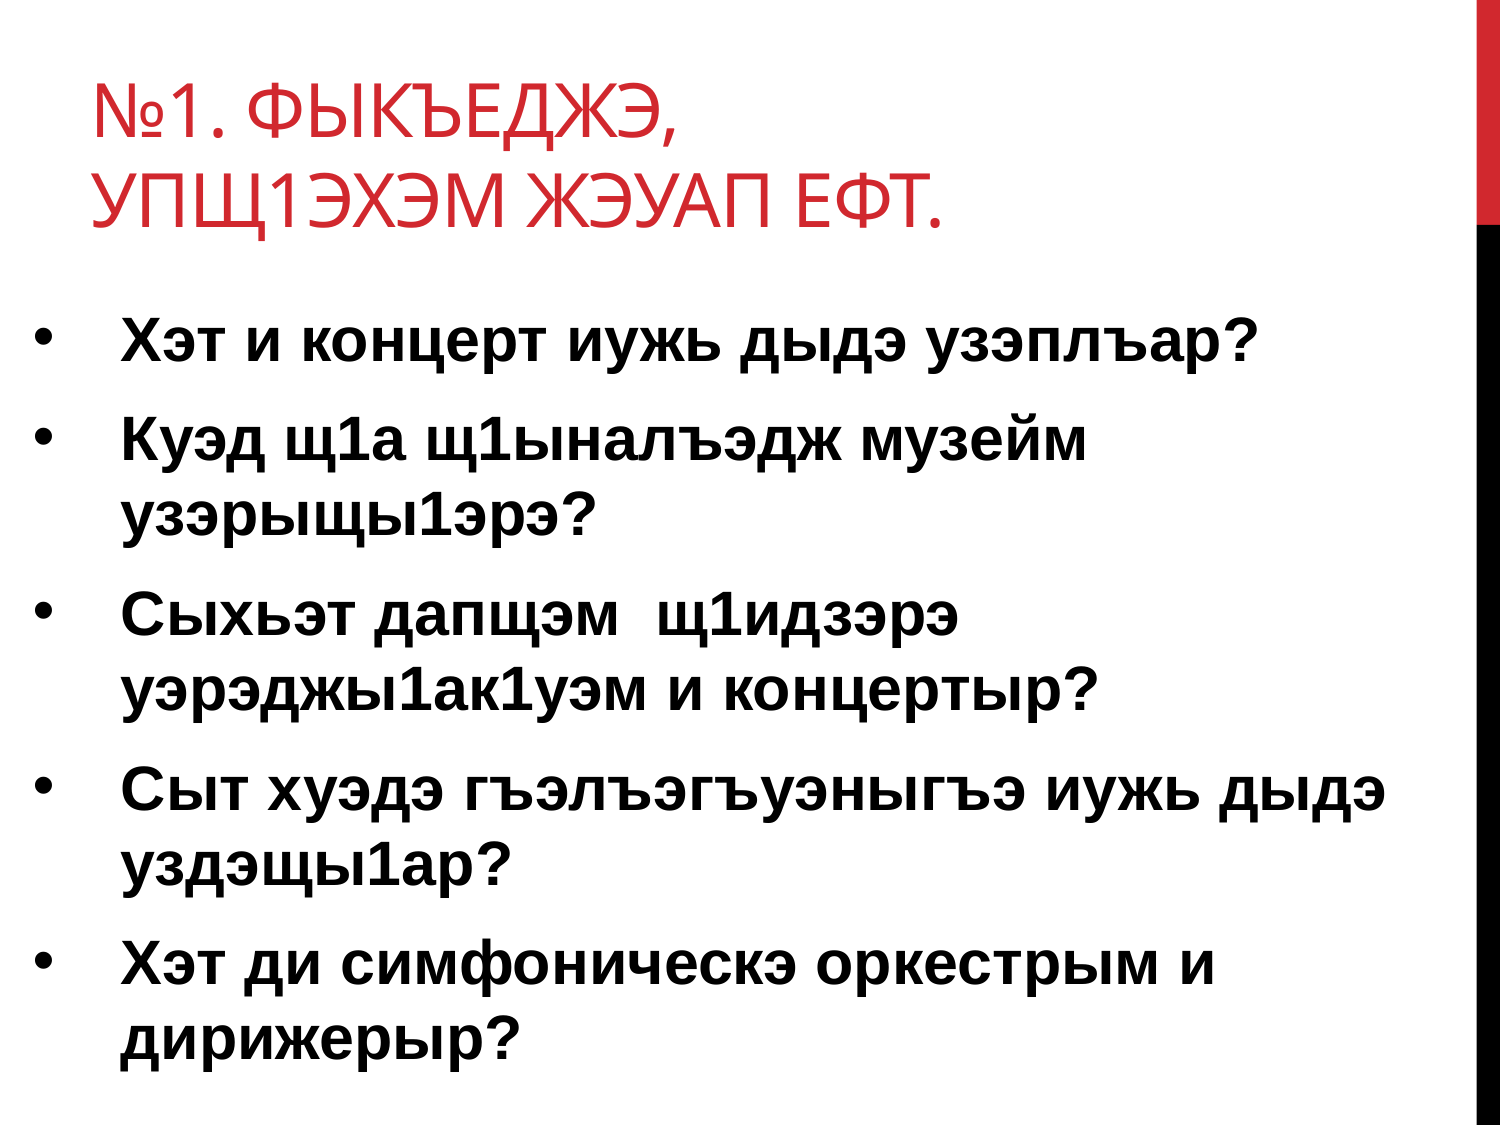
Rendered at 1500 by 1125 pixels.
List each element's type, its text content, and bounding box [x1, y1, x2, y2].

title №1. Фыкъеджэ, упщ1эхэм жэуап ефт. [75, 25, 1459, 250]
list Хэт и концерт иужь дыдэ узэплъар? Куэд щ1а щ1ыналъэдж музейм узэрыщы1эрэ? Сыхьэт дапщэм щ1идзэрэ уэрэджы1ак1уэм и концертыр? Сыт хуэдэ гъэлъэгъуэныгъэ иужь дыдэ уздэщы1ар? Хэт ди симфоническэ оркестрым и дирижерыр? [17, 290, 1471, 1083]
